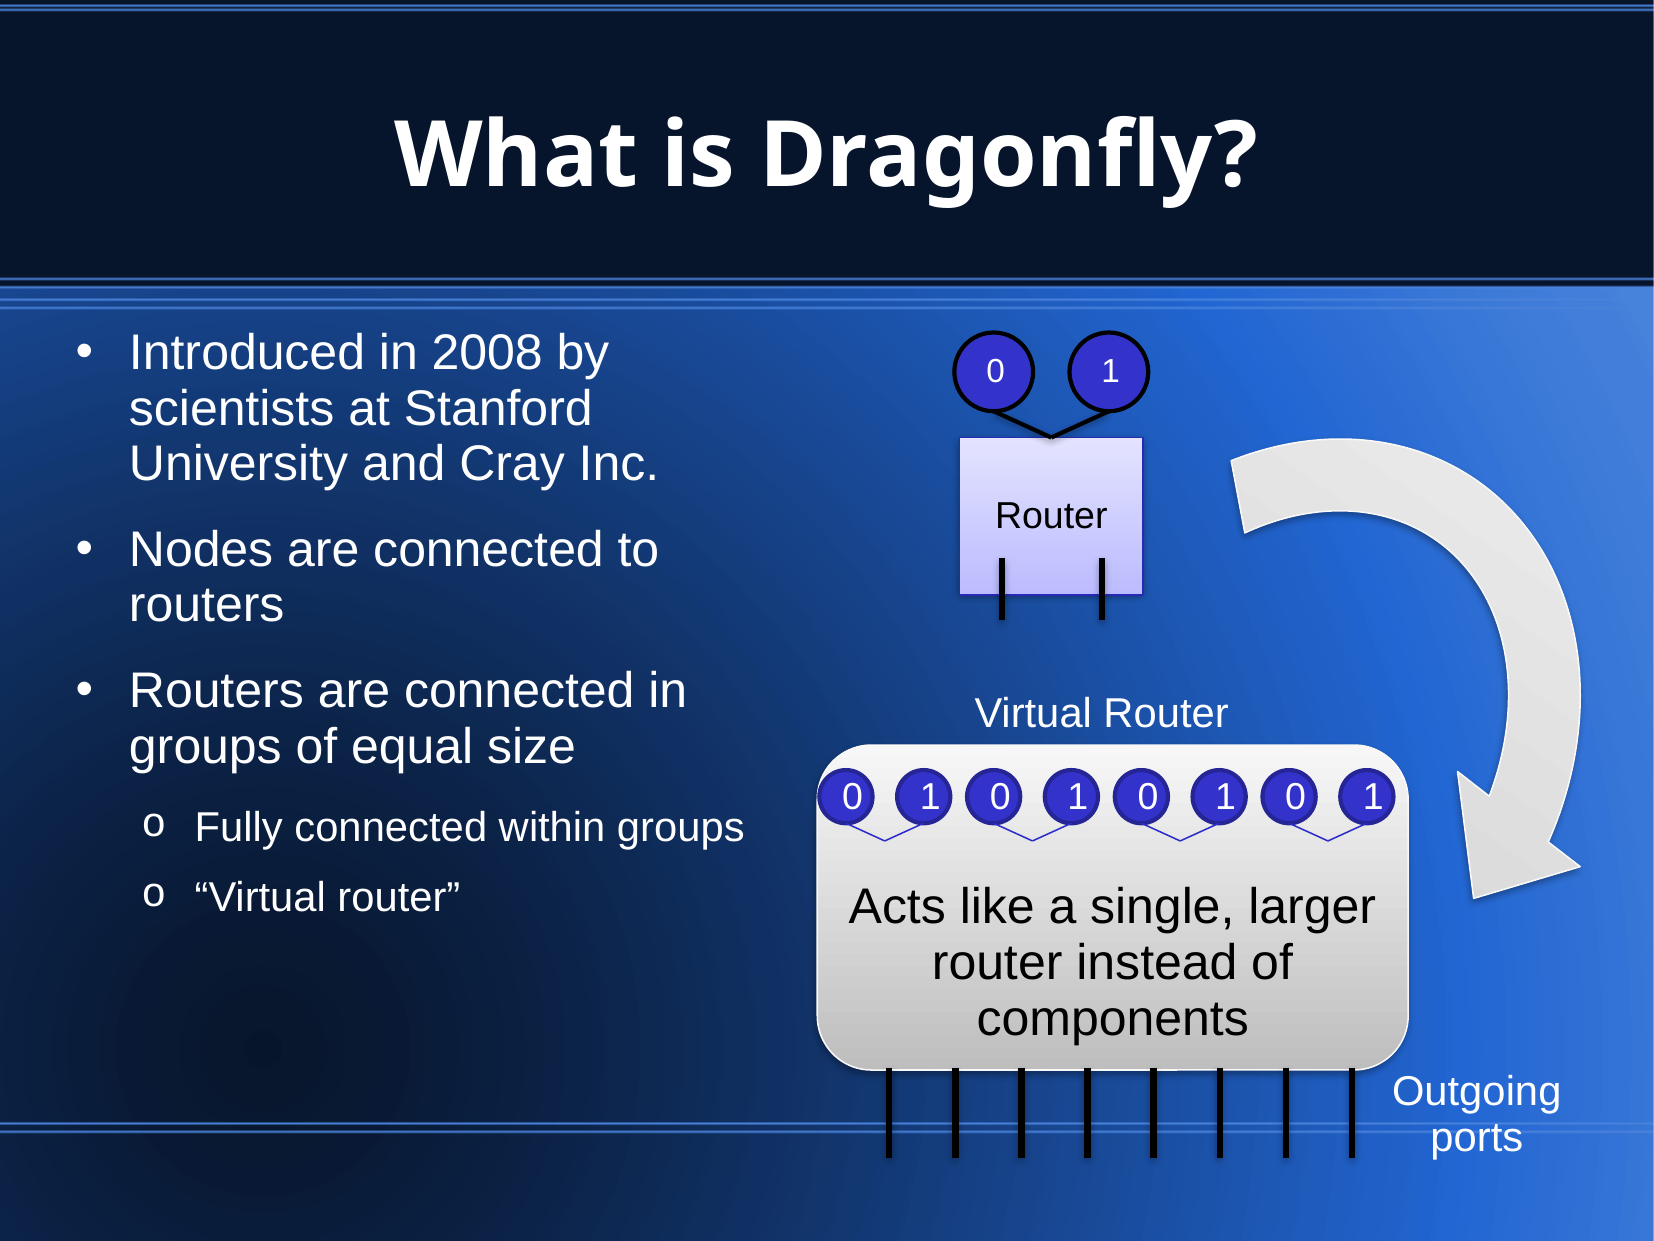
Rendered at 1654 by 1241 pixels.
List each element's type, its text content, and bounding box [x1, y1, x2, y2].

text_box Acts like a single, larger router instead of components [816, 744, 1409, 1071]
title What is Dragonfly? [82, 49, 1571, 257]
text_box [888, 1067, 1352, 1158]
picture [0, 0, 1654, 1241]
text_box Outgoing ports [1364, 1060, 1590, 1169]
text_box [1230, 438, 1582, 900]
list Introduced in 2008 by scientists at Stanford University and Cray Inc. Nodes are connected to routers Routers are connected in groups of equal size Fully connected within groups “Virtual router” [57, 319, 790, 1022]
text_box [819, 769, 1394, 842]
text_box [939, 332, 1168, 596]
text_box Virtual Router [926, 682, 1277, 745]
